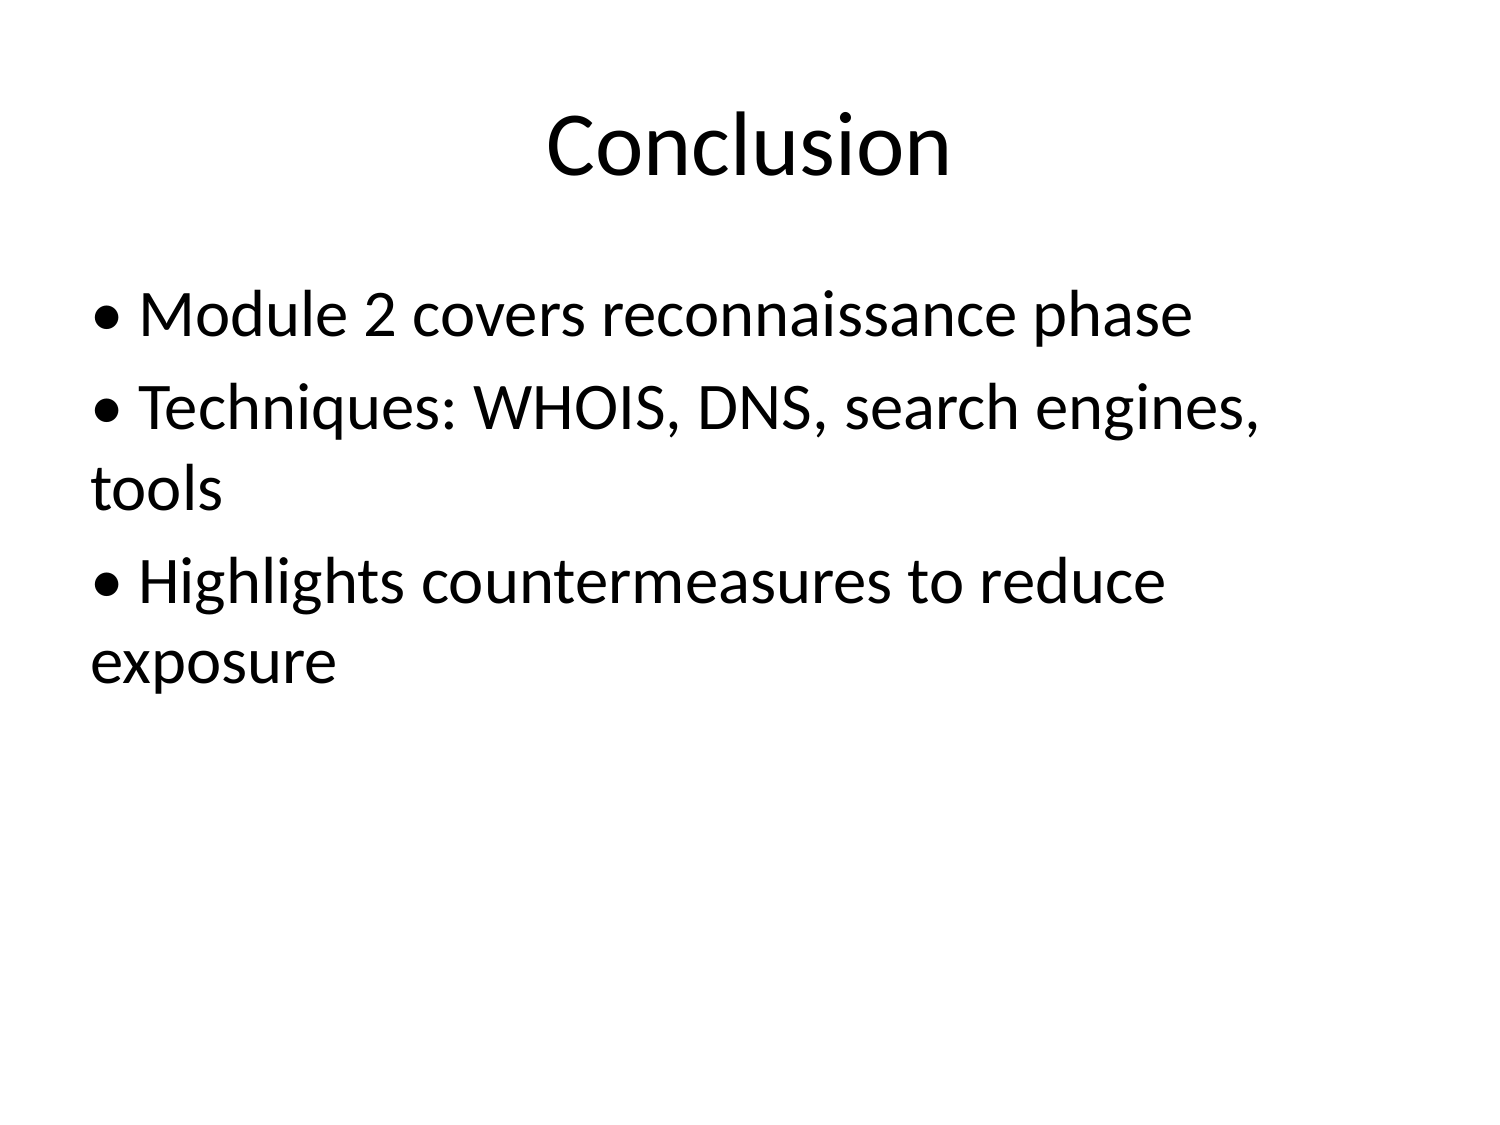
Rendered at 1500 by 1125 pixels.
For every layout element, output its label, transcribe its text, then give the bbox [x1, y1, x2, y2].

list • Module 2 covers reconnaissance phase • Techniques: WHOIS, DNS, search engines, tools • Highlights countermeasures to reduce exposure [75, 262, 1425, 1005]
title Conclusion [75, 45, 1425, 233]
